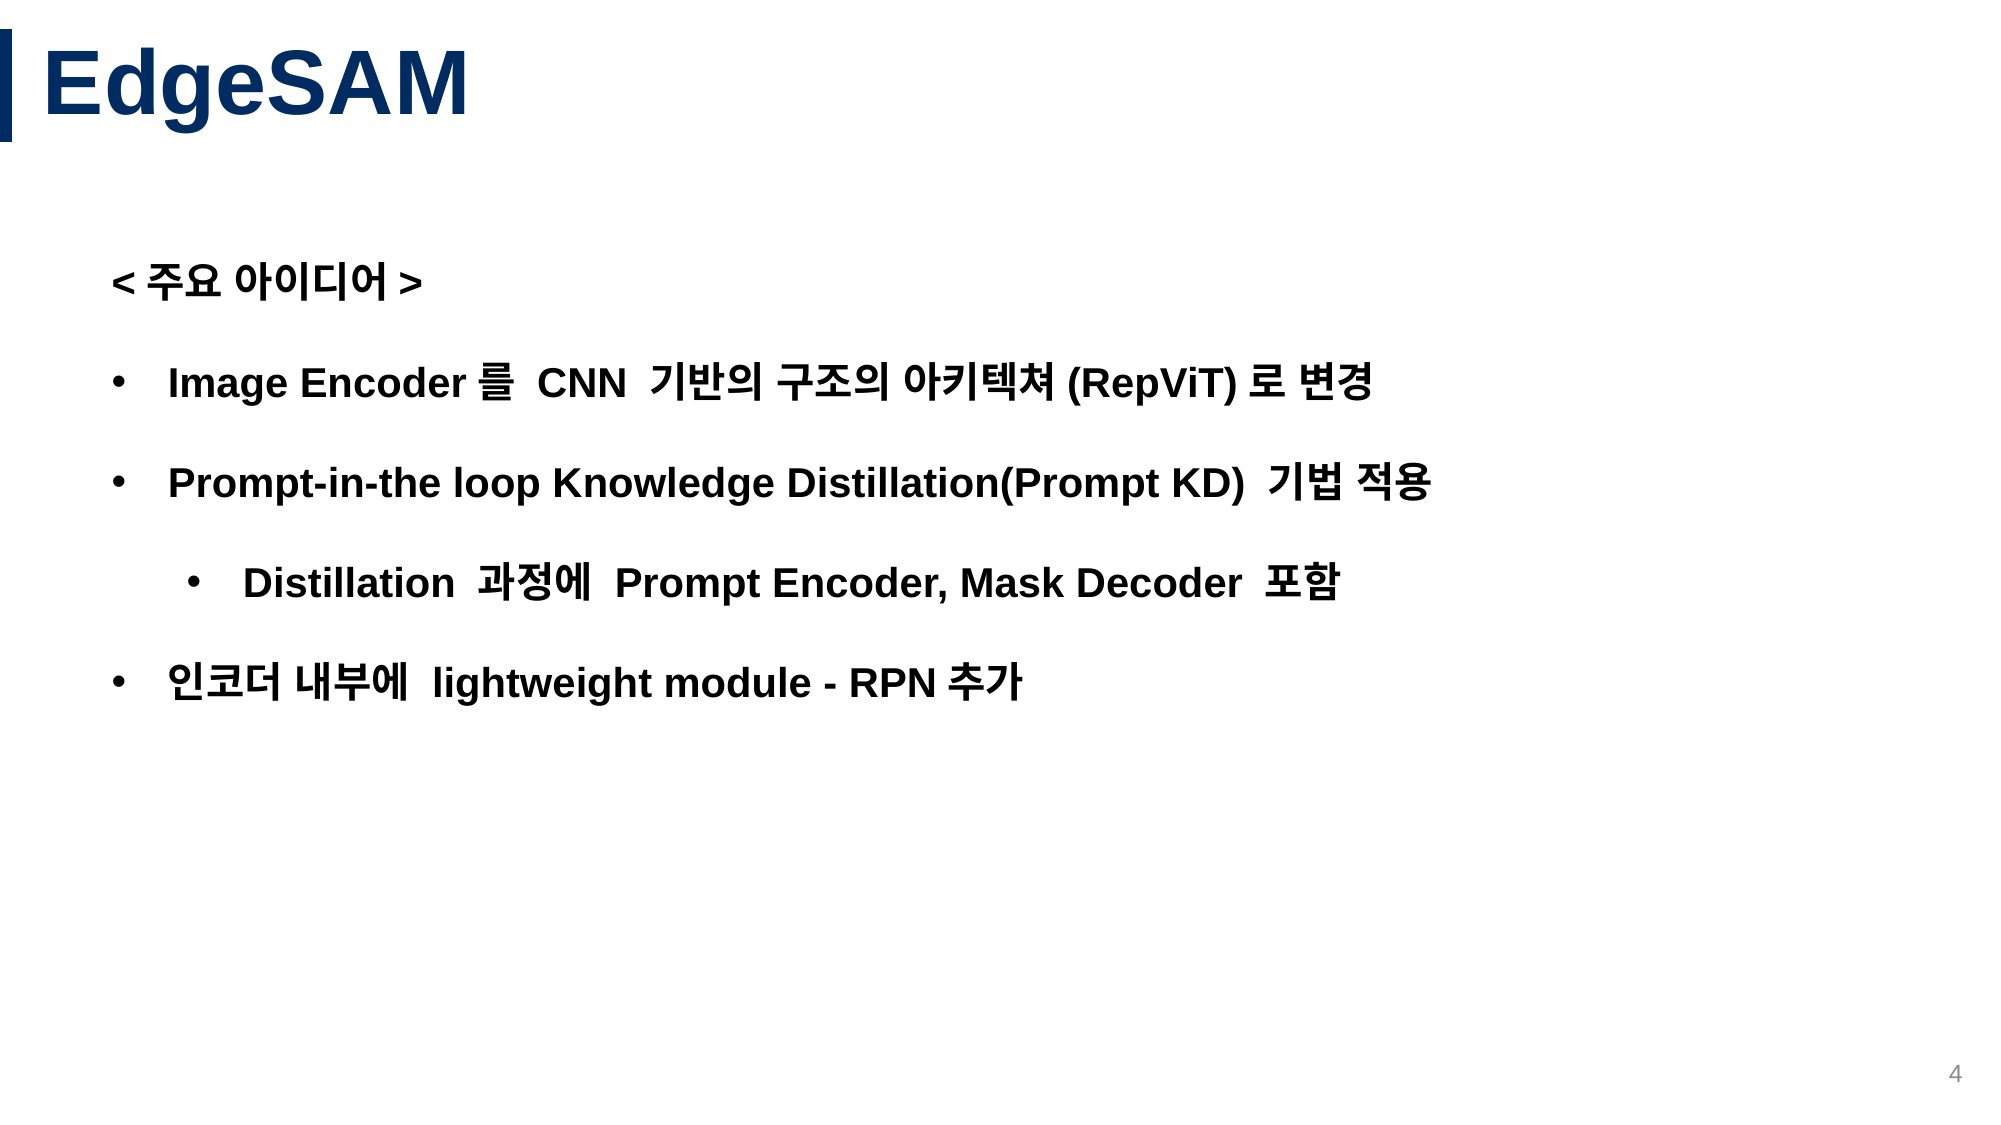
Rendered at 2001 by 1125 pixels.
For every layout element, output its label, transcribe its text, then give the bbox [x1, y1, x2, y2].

title EdgeSAM [27, 28, 2000, 142]
slide_number 4 [1527, 1042, 1978, 1103]
text_box <주요 아이디어> Image Encoder를 CNN 기반의 구조의 아키텍쳐(RepViT)로 변경 Prompt-in-the loop Knowledge Distillation(Prompt KD) 기법 적용 Distillation 과정에 Prompt Encoder, Mask Decoder 포함 인코더 내부에 lightweight module - RPN추가 [96, 198, 1907, 714]
